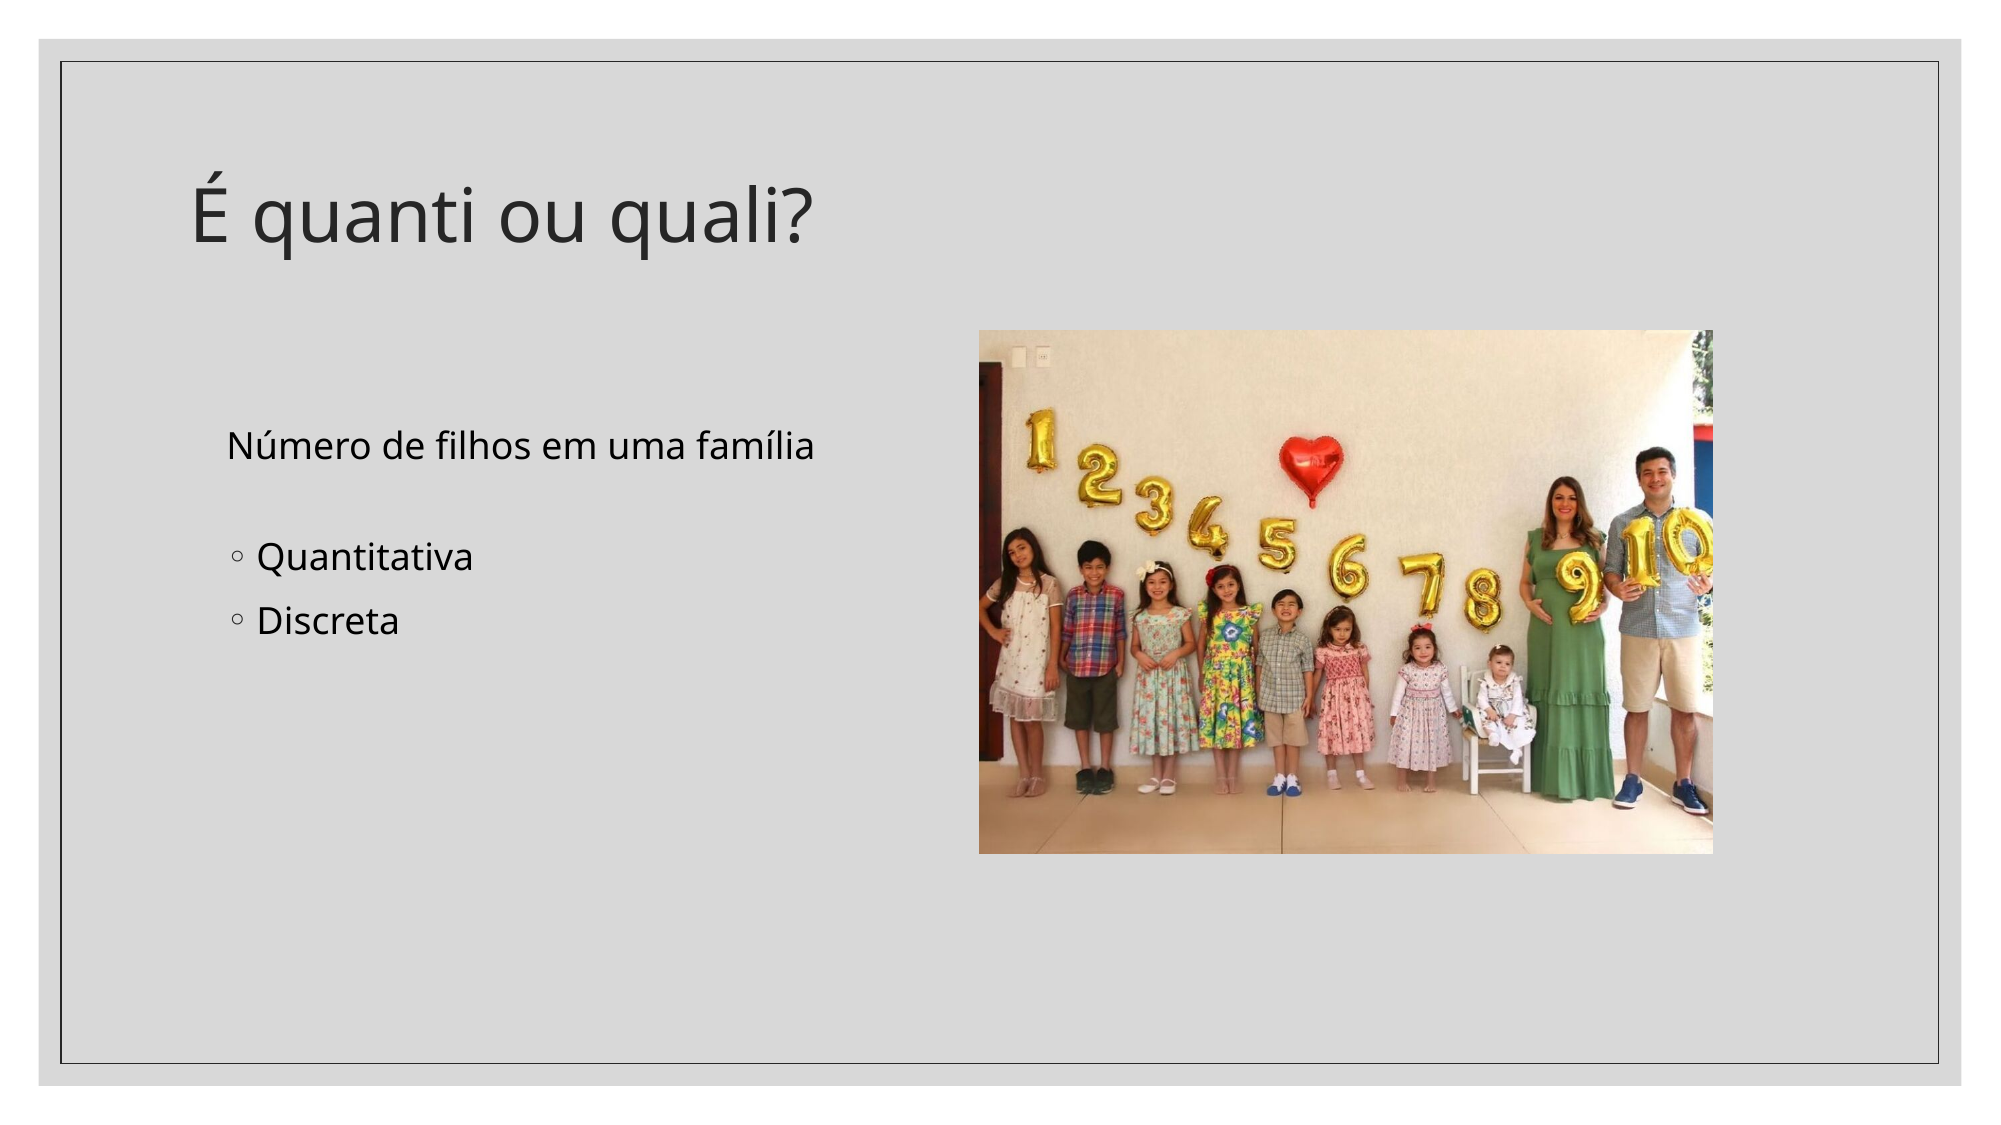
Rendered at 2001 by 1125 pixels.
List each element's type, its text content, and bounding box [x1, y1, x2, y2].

text_box Quantitativa Discreta [211, 525, 760, 666]
list Número de filhos em uma família [211, 414, 887, 498]
picture [979, 330, 1713, 855]
title É quanti ou quali? [174, 105, 1825, 331]
